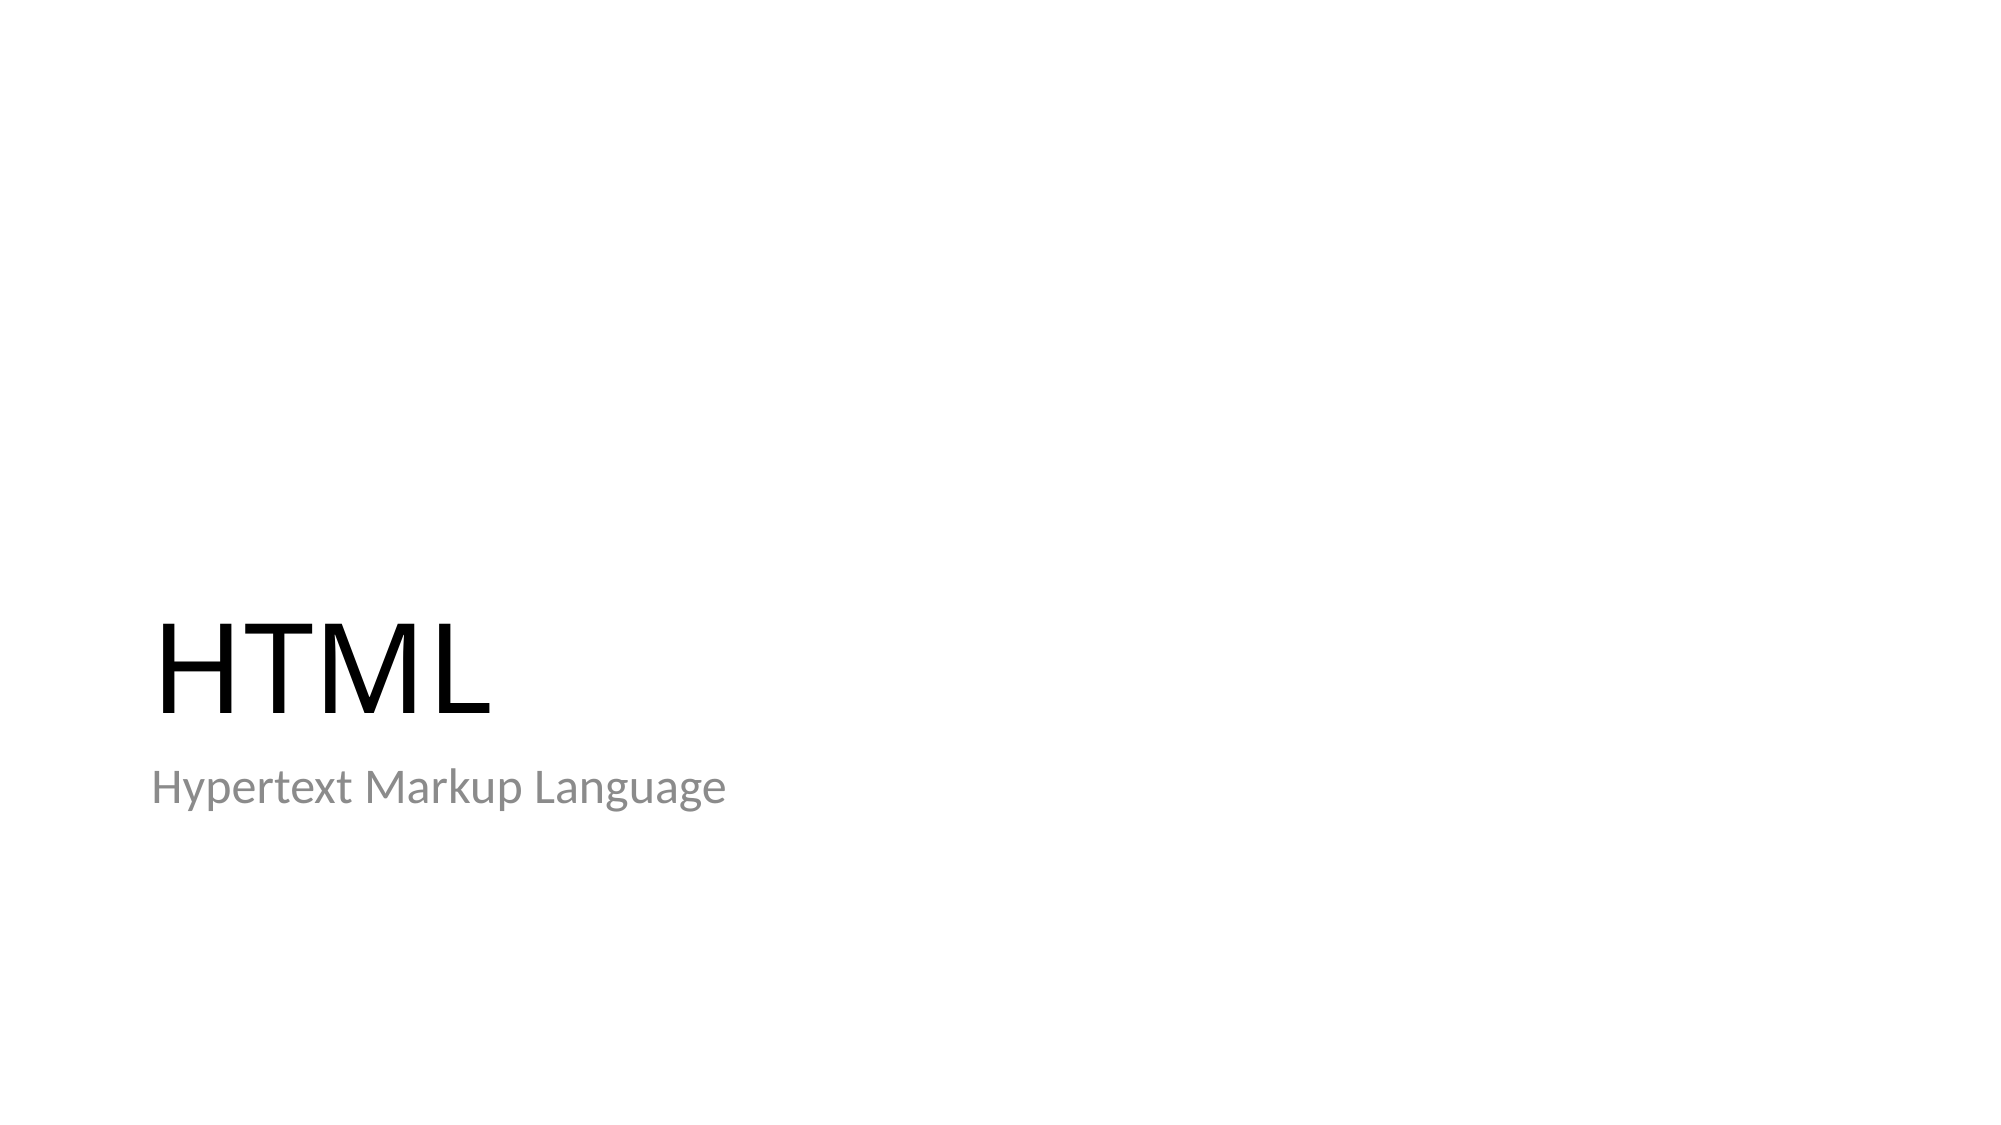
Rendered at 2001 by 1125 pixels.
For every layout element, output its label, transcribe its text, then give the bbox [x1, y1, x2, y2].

title HTML [136, 280, 1862, 749]
list Hypertext Markup Language [136, 752, 1862, 999]
